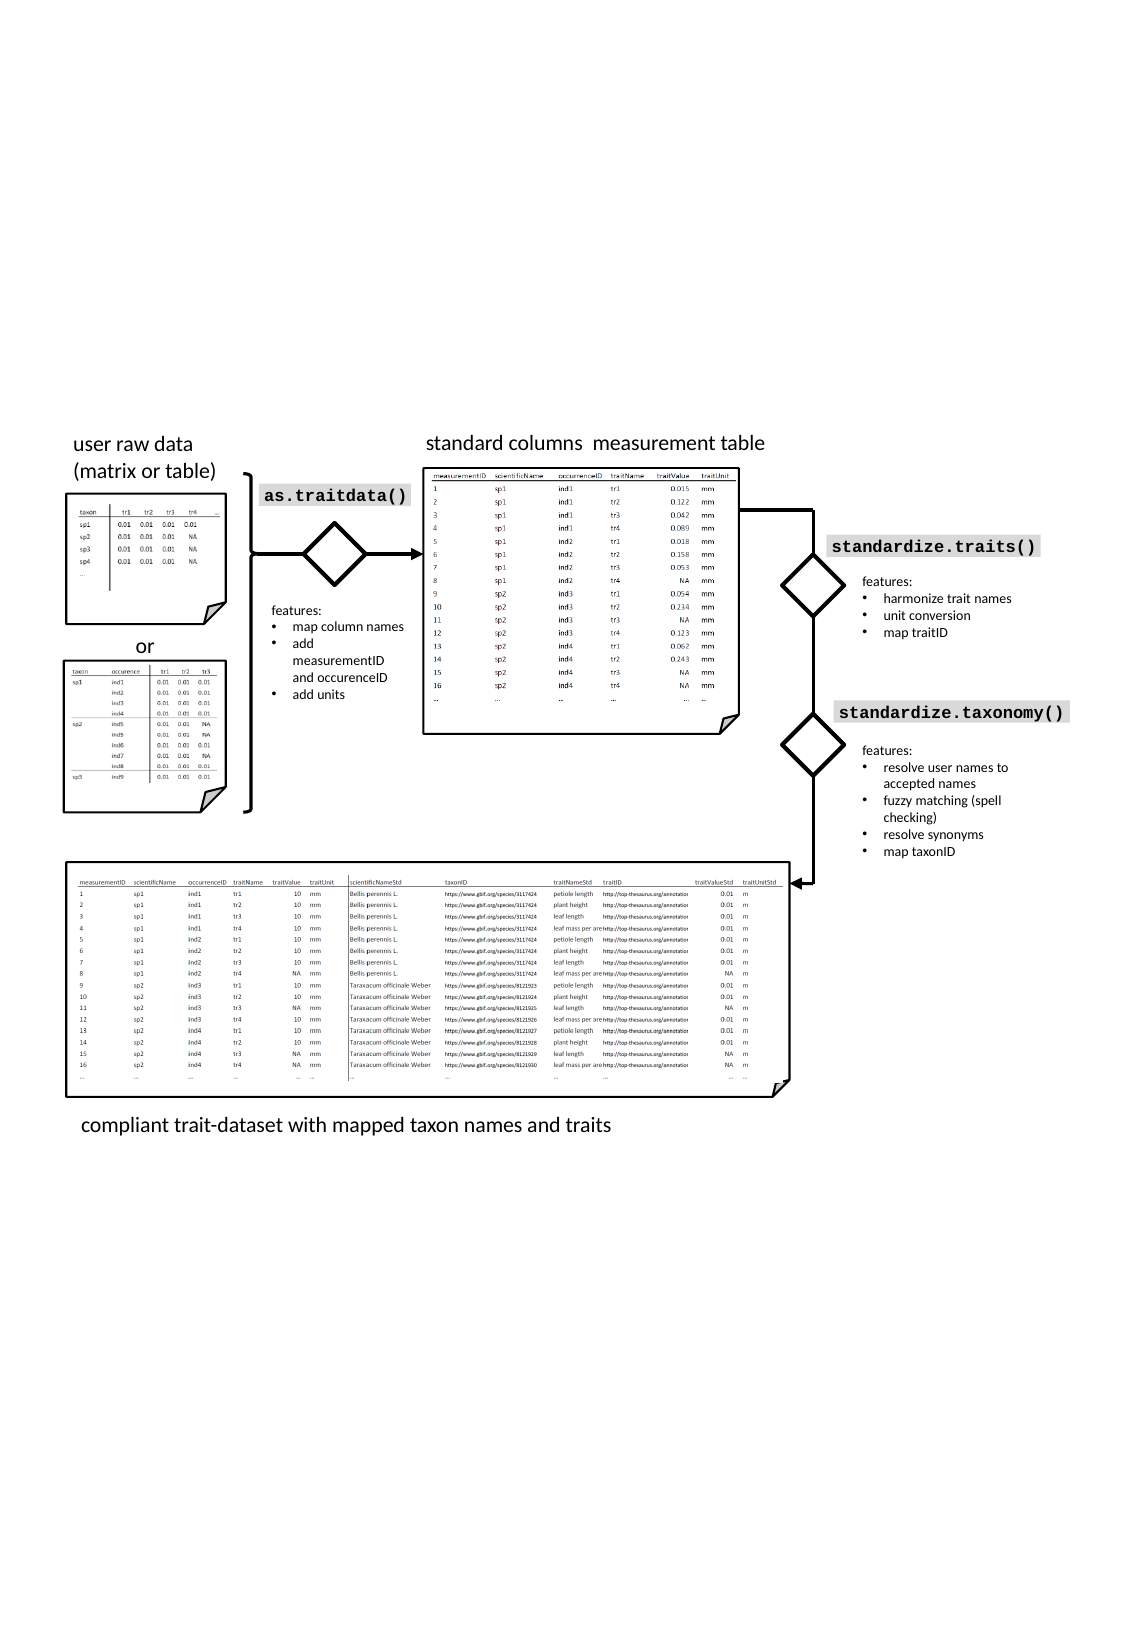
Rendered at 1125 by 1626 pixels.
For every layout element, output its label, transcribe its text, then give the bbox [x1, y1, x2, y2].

text_box standard columns measurement table [411, 421, 820, 463]
text_box [243, 490, 257, 814]
text_box features: harmonize trait names unit conversion map traitID [847, 565, 1041, 648]
text_box [61, 658, 228, 815]
picture [65, 662, 217, 783]
text_box features: map column names add measurementID and occurenceID add units [256, 593, 421, 710]
text_box [64, 860, 792, 1099]
text_box [780, 715, 808, 774]
text_box [301, 520, 368, 553]
text_box or [120, 623, 173, 661]
text_box [421, 466, 741, 508]
text_box [421, 519, 741, 736]
text_box [818, 556, 847, 615]
text_box user raw data (matrix or table) [58, 422, 394, 490]
text_box [818, 715, 847, 774]
picture [71, 871, 783, 1083]
text_box features: resolve user names to accepted names fuzzy matching (spell checking) resolve synonyms map taxonID [847, 733, 1071, 867]
text_box standardize.traits() [826, 534, 1041, 557]
picture [71, 495, 221, 600]
text_box compliant trait-dataset with mapped taxon names and traits [66, 1103, 802, 1145]
text_box [308, 562, 361, 588]
text_box [780, 556, 808, 615]
picture [426, 469, 736, 710]
text_box [64, 491, 228, 627]
text_box as.traitdata() [258, 483, 411, 506]
text_box standardize.taxonomy() [833, 700, 1070, 723]
